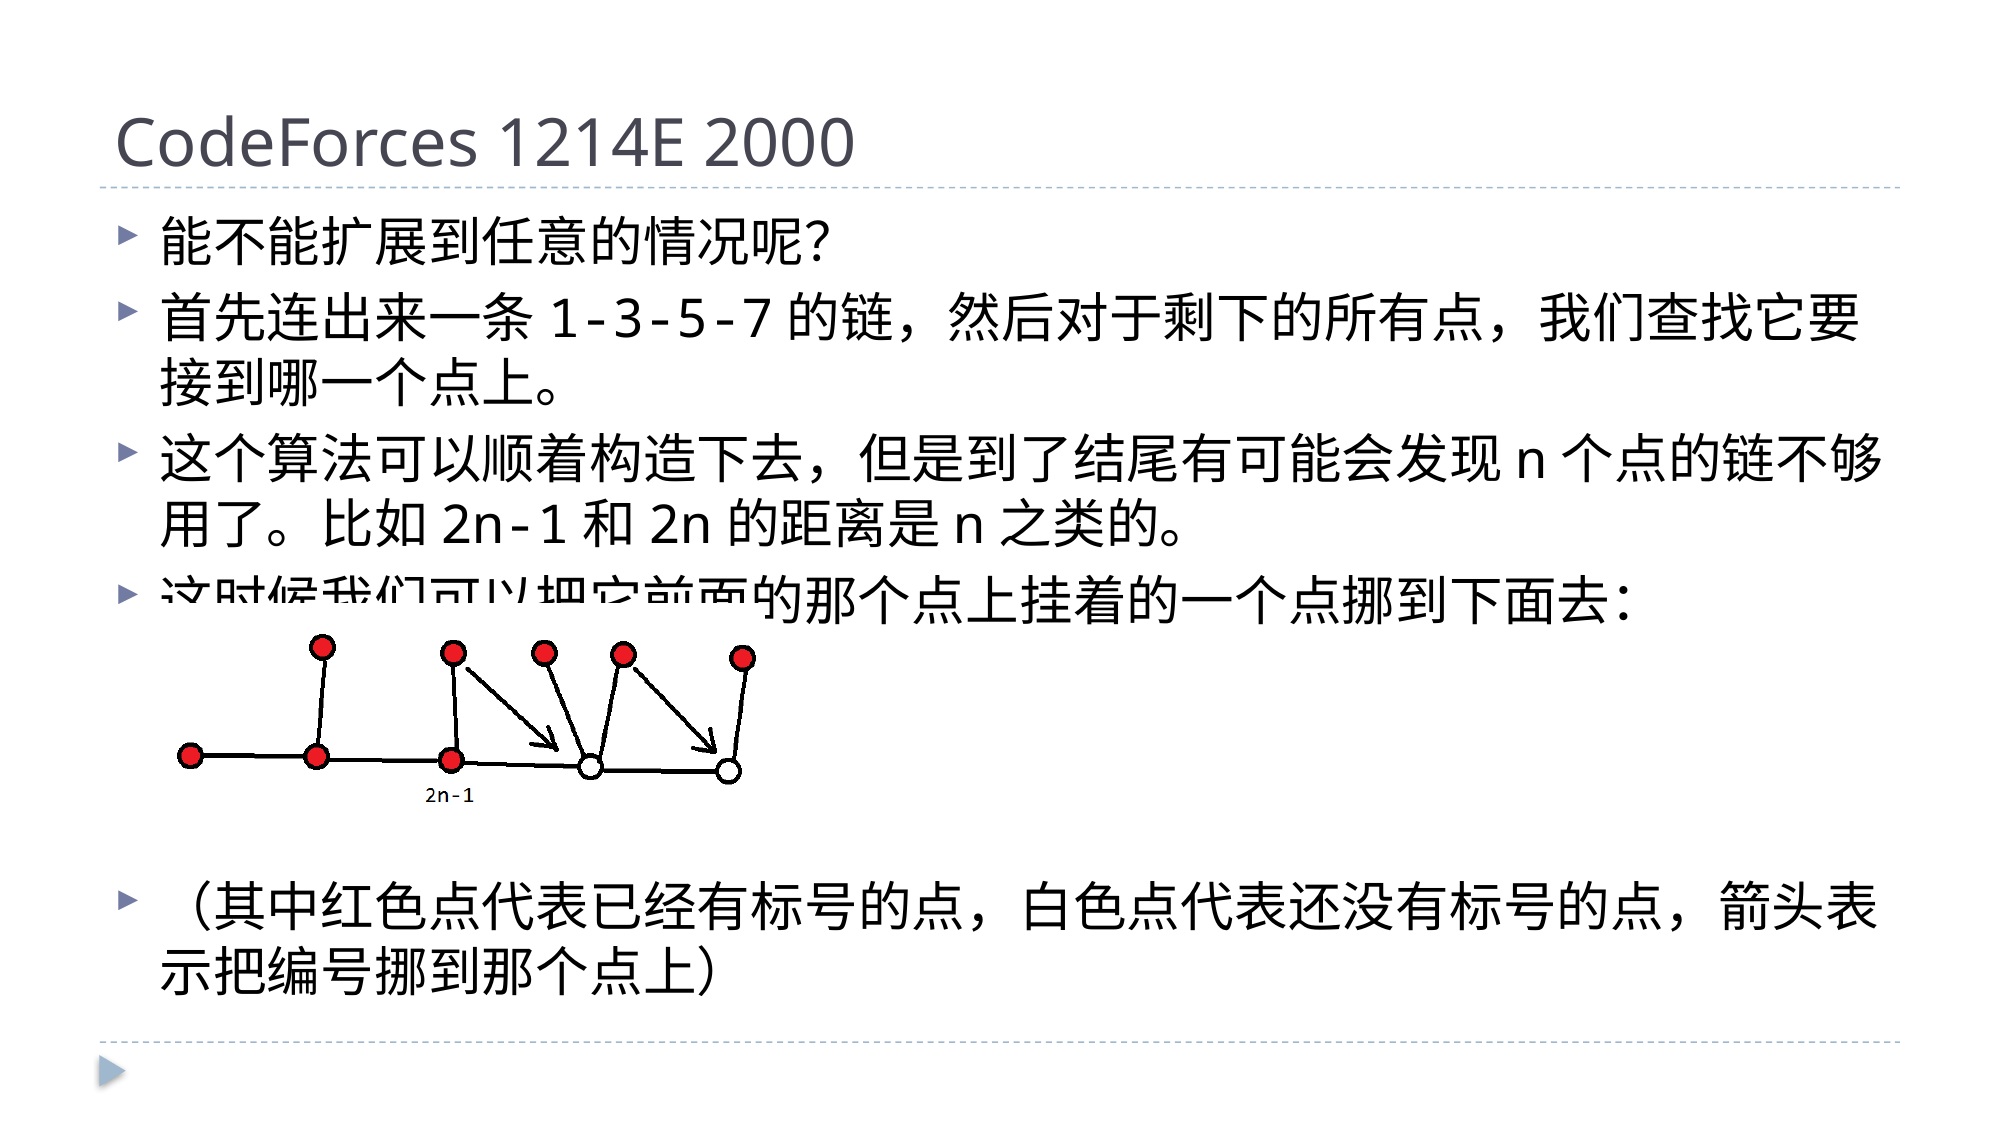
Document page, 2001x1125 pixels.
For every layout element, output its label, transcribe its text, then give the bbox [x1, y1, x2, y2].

picture [155, 602, 766, 817]
list 能不能扩展到任意的情况呢？ 首先连出来一条1-3-5-7的链，然后对于剩下的所有点，我们查找它要接到哪一个点上。 这个算法可以顺着构造下去，但是到了结尾有可能会发现n个点的链不够用了。比如2n-1和2n的距离是n之类的。 这时候我们可以把它前面的那个点上挂着的一个点挪到下面去： （其中红色点代表已经有标号的点，白色点代表还没有标号的点，箭头表示把编号挪到那个点上） [99, 200, 1900, 1010]
title CodeForces 1214E 2000 [99, 24, 1900, 188]
